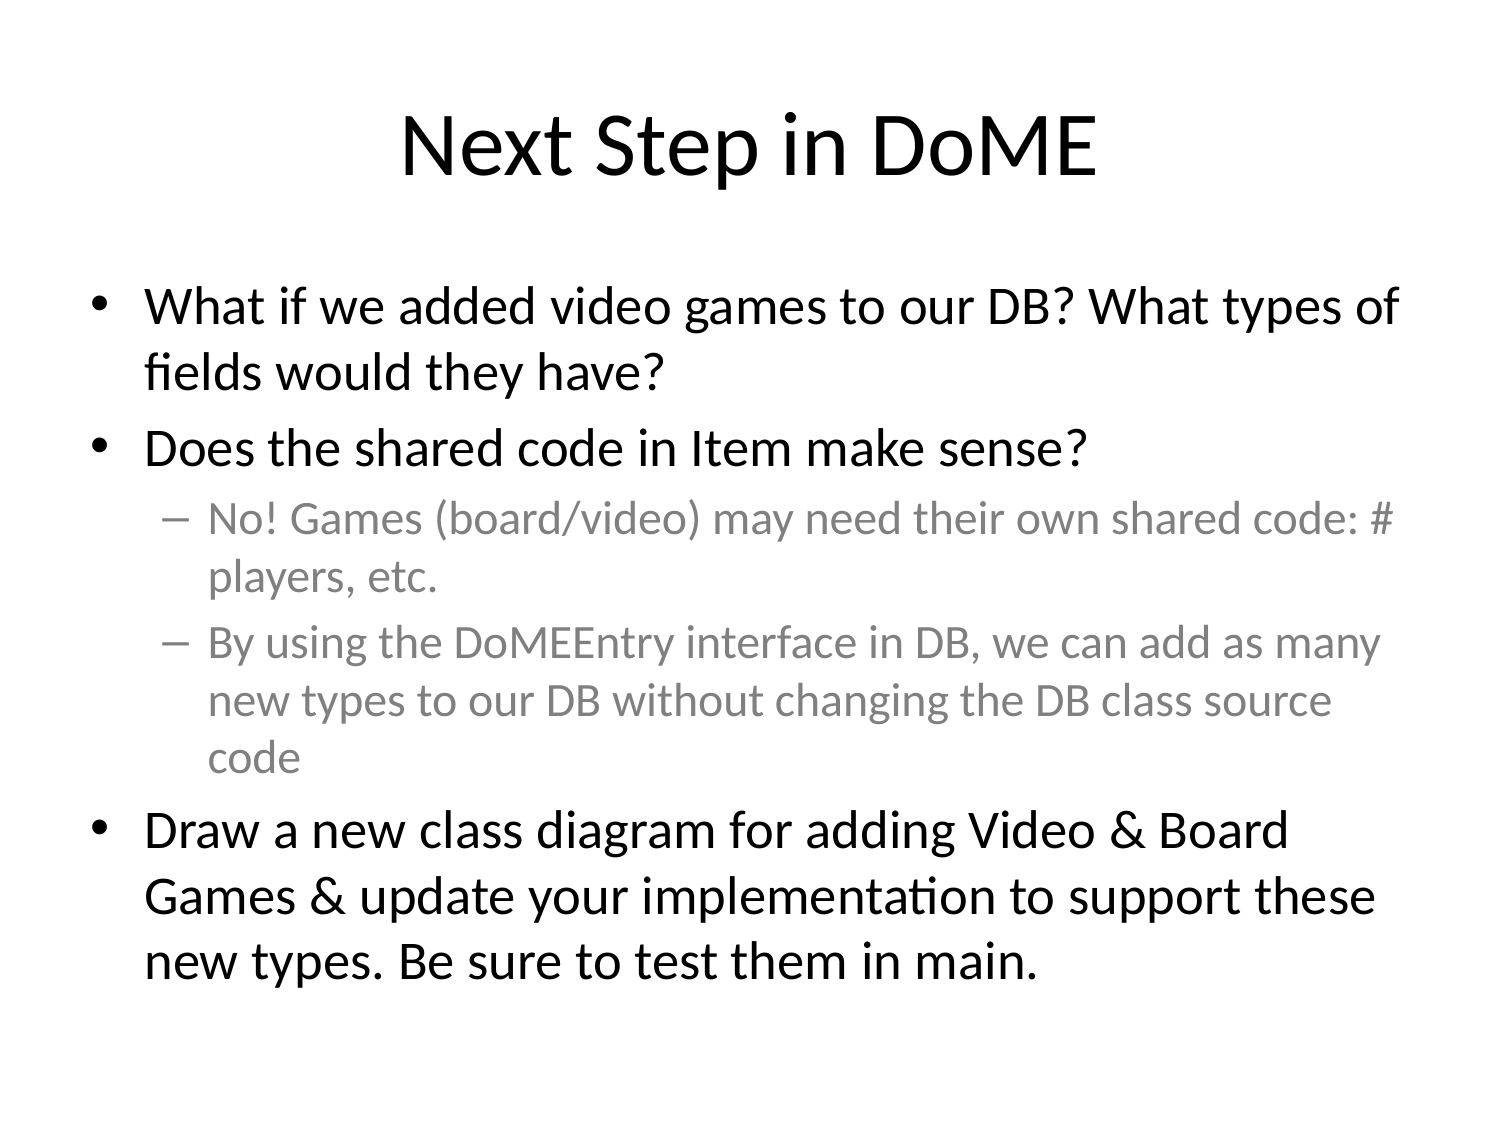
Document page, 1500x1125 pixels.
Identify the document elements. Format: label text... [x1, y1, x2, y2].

list What if we added video games to our DB? What types of fields would they have? Does the shared code in Item make sense? No! Games (board/video) may need their own shared code: # players, etc. By using the DoMEEntry interface in DB, we can add as many new types to our DB without changing the DB class source code Draw a new class diagram for adding Video & Board Games & update your implementation to support these new types. Be sure to test them in main. [75, 262, 1425, 1005]
title Next Step in DoME [75, 45, 1425, 233]
